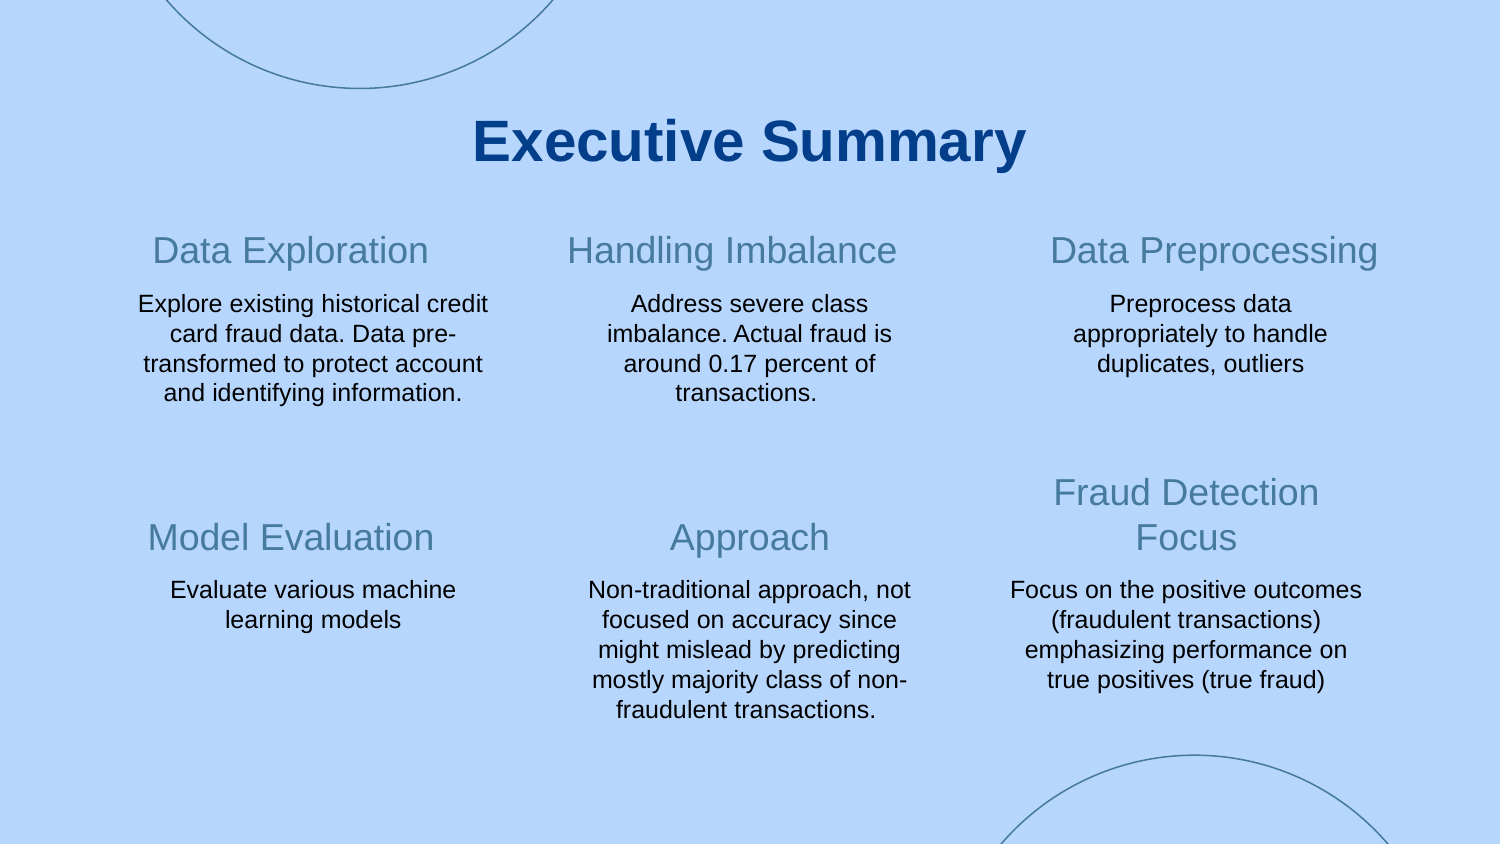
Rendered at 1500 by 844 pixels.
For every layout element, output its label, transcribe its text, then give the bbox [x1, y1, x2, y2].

subtitle Data Preprocessing [1012, 212, 1417, 287]
subtitle Evaluate various machine learning models [118, 558, 509, 726]
subtitle Model Evaluation [118, 498, 463, 573]
subtitle Handling Imbalance [530, 212, 935, 287]
subtitle Data Exploration [118, 212, 463, 287]
subtitle Focus on the positive outcomes (fraudulent transactions) emphasizing performance on true positives (true fraud) [991, 573, 1382, 726]
subtitle Fraud Detection Focus [991, 498, 1382, 573]
subtitle Address severe class imbalance. Actual fraud is around 0.17 percent of transactions. [554, 272, 946, 439]
subtitle Approach [554, 498, 946, 573]
subtitle Explore existing historical credit card fraud data. Data pre-transformed to protect account and identifying information. [118, 272, 509, 439]
title Executive Summary [118, 88, 1382, 183]
subtitle Non-traditional approach, not focused on accuracy since might mislead by predicting mostly majority class of non-fraudulent transactions. [554, 573, 946, 726]
subtitle Preprocess data appropriately to handle duplicates, outliers [1020, 287, 1382, 439]
